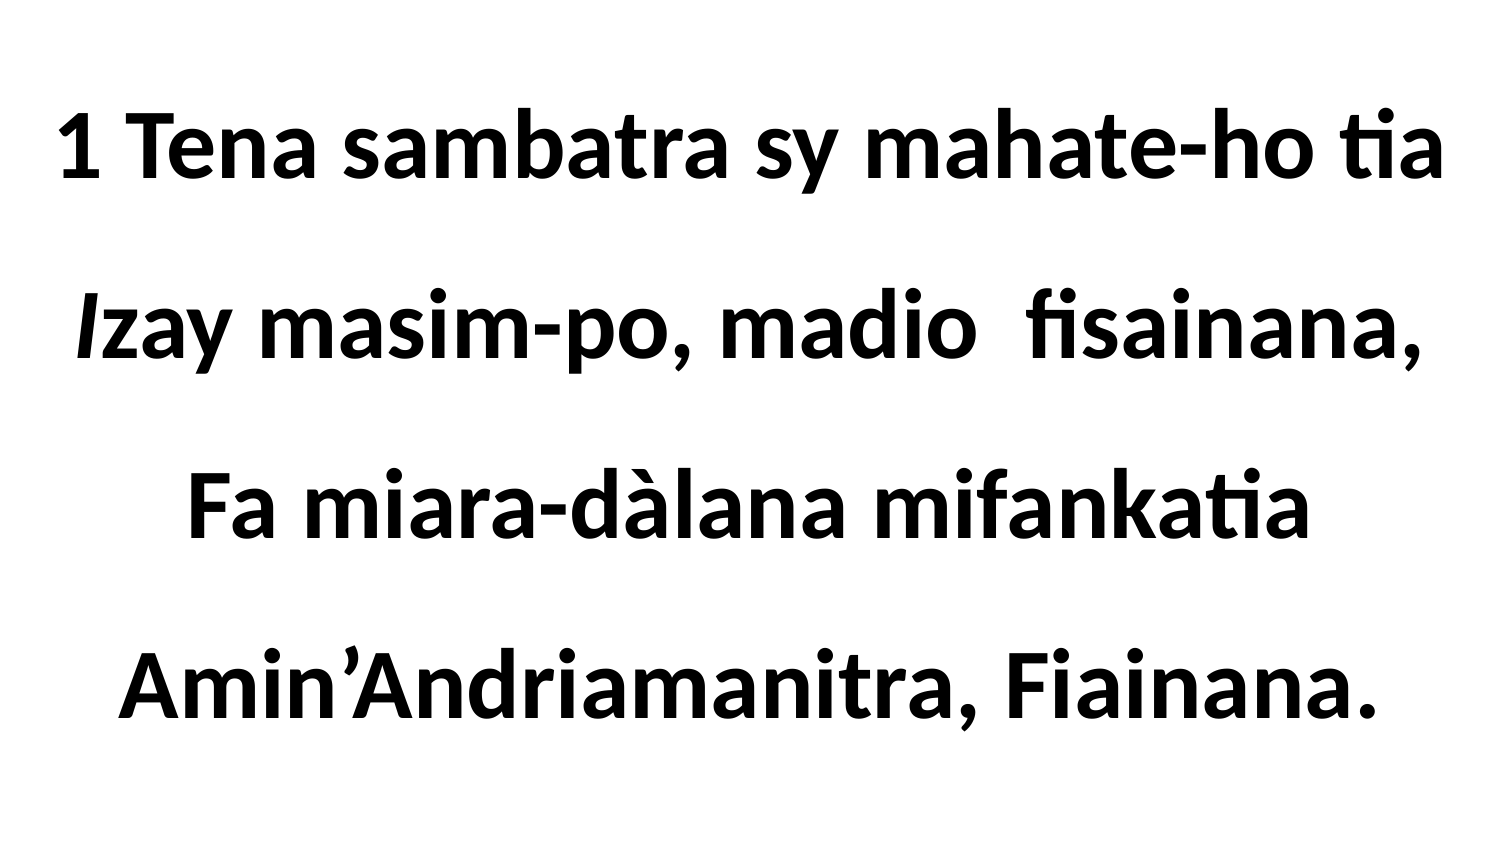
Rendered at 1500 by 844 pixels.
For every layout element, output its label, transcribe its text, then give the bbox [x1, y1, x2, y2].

title 1 Tena sambatra sy mahate-ho tia Izay masim-po, madio fisainana, Fa miara-dàlana mifankatia Amin’Andriamanitra, Fiainana. [0, 288, 1500, 470]
